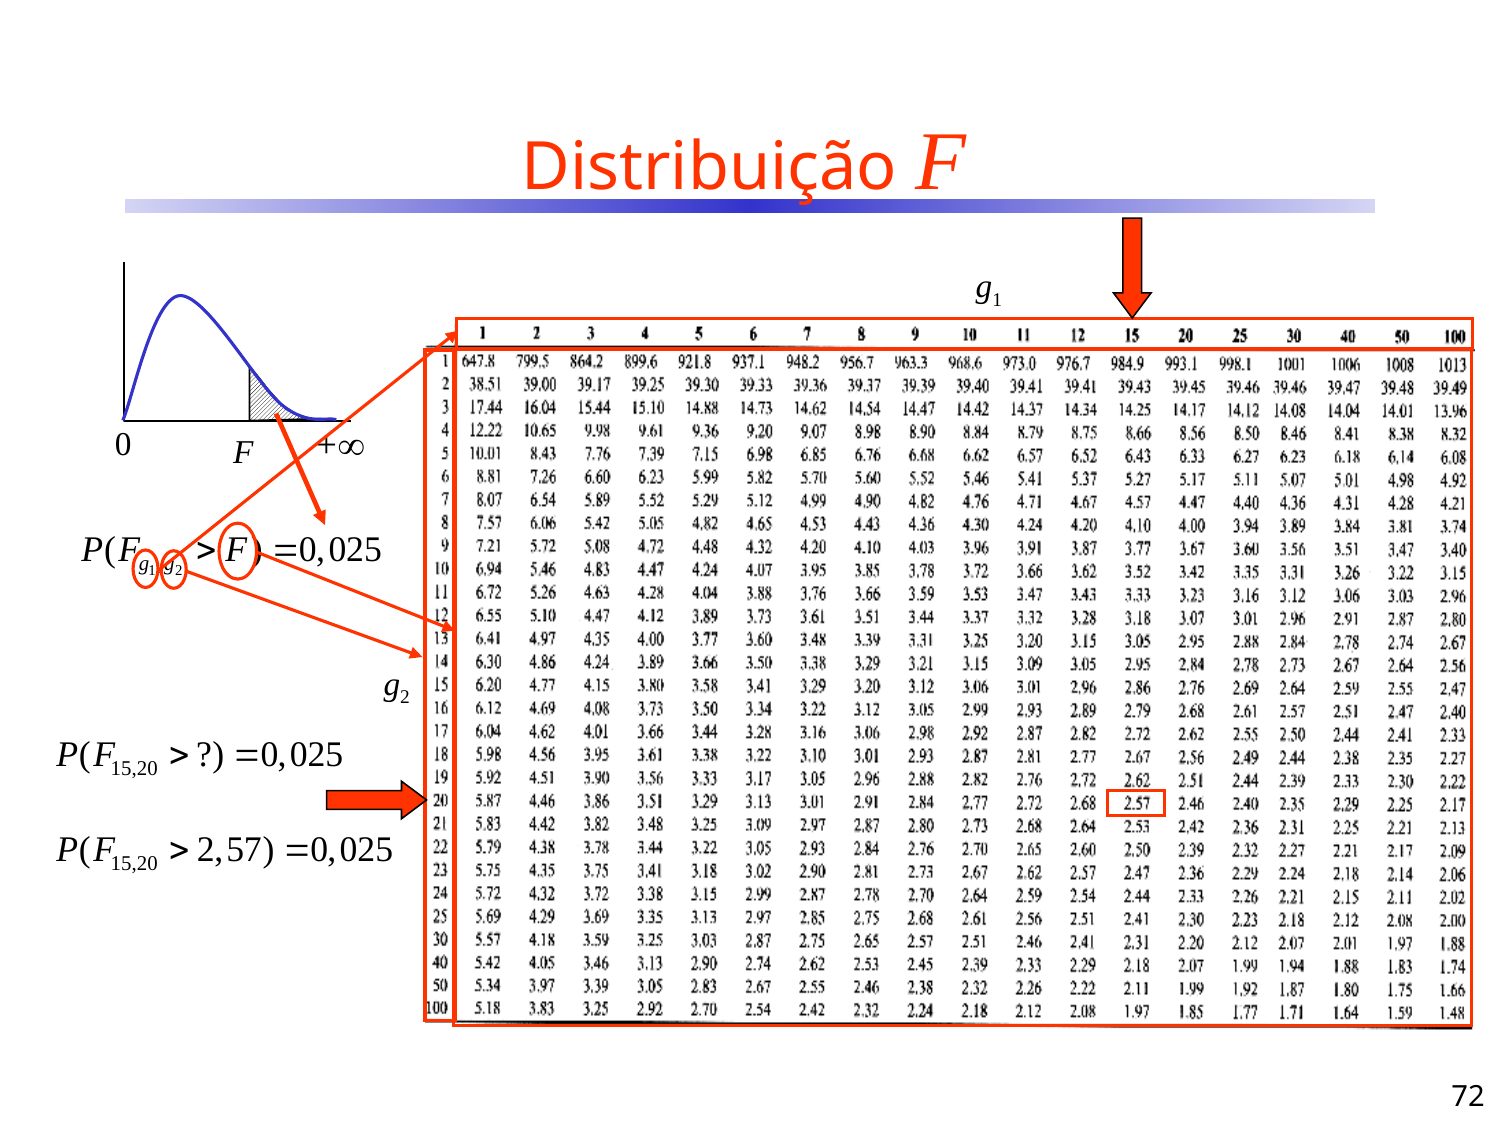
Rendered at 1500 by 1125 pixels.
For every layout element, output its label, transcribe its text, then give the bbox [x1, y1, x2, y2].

text_box [1113, 218, 1152, 316]
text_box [132, 317, 1473, 588]
picture [424, 324, 1476, 1042]
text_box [74, 413, 127, 583]
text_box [49, 730, 348, 788]
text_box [160, 349, 456, 1021]
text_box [99, 262, 380, 411]
slide_number 72 [1187, 1049, 1500, 1125]
text_box g1 [960, 257, 1018, 316]
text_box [459, 594, 1472, 1026]
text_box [49, 824, 399, 883]
title Distribuição F [49, 99, 1438, 213]
